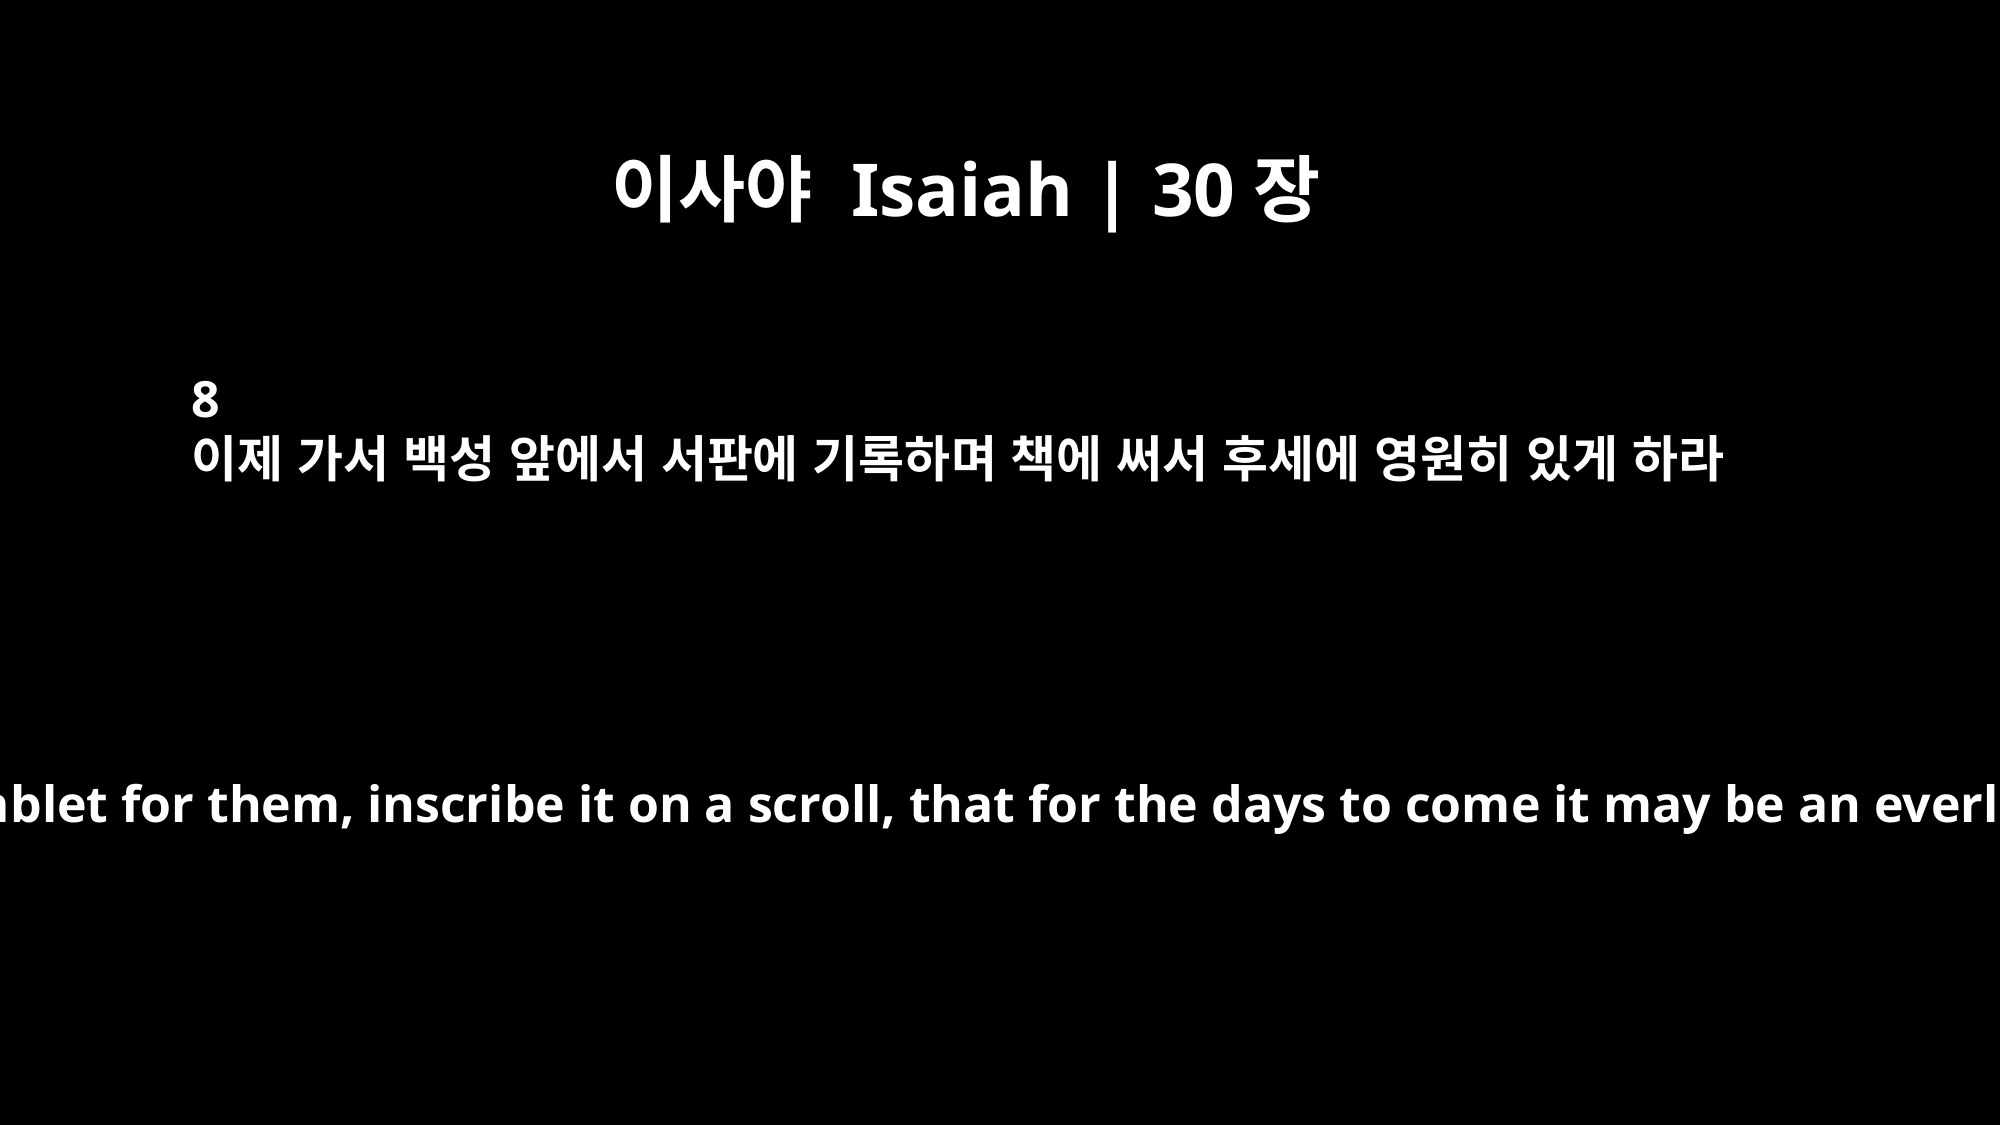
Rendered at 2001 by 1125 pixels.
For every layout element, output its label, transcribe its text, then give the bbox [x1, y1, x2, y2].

text_box 8 이제 가서 백성 앞에서 서판에 기록하며 책에 써서 후세에 영원히 있게 하라 [176, 359, 1741, 495]
text_box 이사야 Isaiah | 30장 [596, 136, 1336, 239]
text_box Go now, write it on a tablet for them, inscribe it on a scroll, that for the days to come it may be an everlasting witness. [0, 764, 2000, 840]
